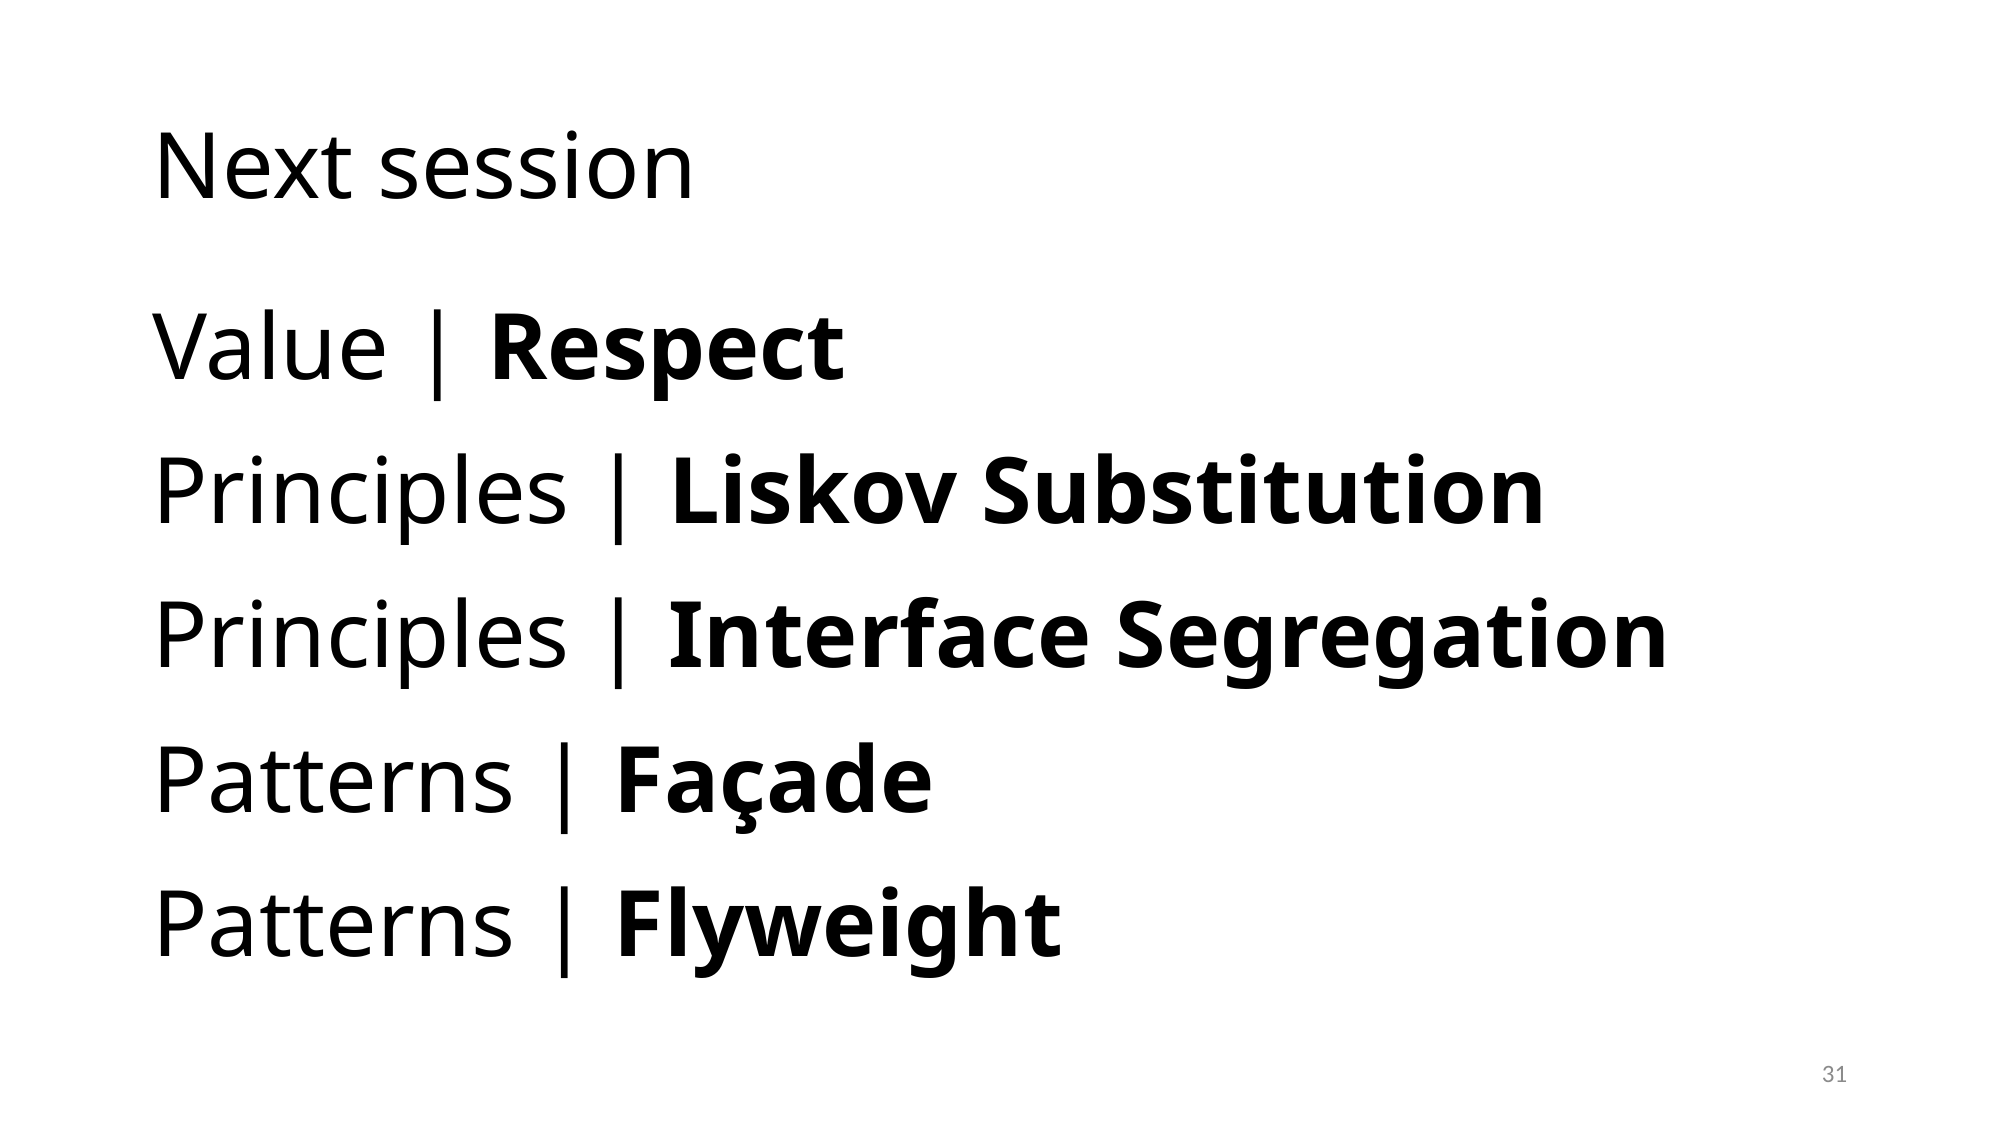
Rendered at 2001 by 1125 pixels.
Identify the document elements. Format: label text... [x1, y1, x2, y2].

slide_number 31 [1412, 1042, 1863, 1103]
title Next session [137, 59, 1863, 277]
text_box Patterns | Façade [137, 710, 1863, 854]
text_box Patterns | Flyweight [137, 854, 1863, 1000]
text_box Principles | Liskov Substitution [137, 422, 1863, 566]
text_box Value | Respect [137, 277, 1863, 422]
text_box Principles | Interface Segregation [137, 566, 1863, 710]
